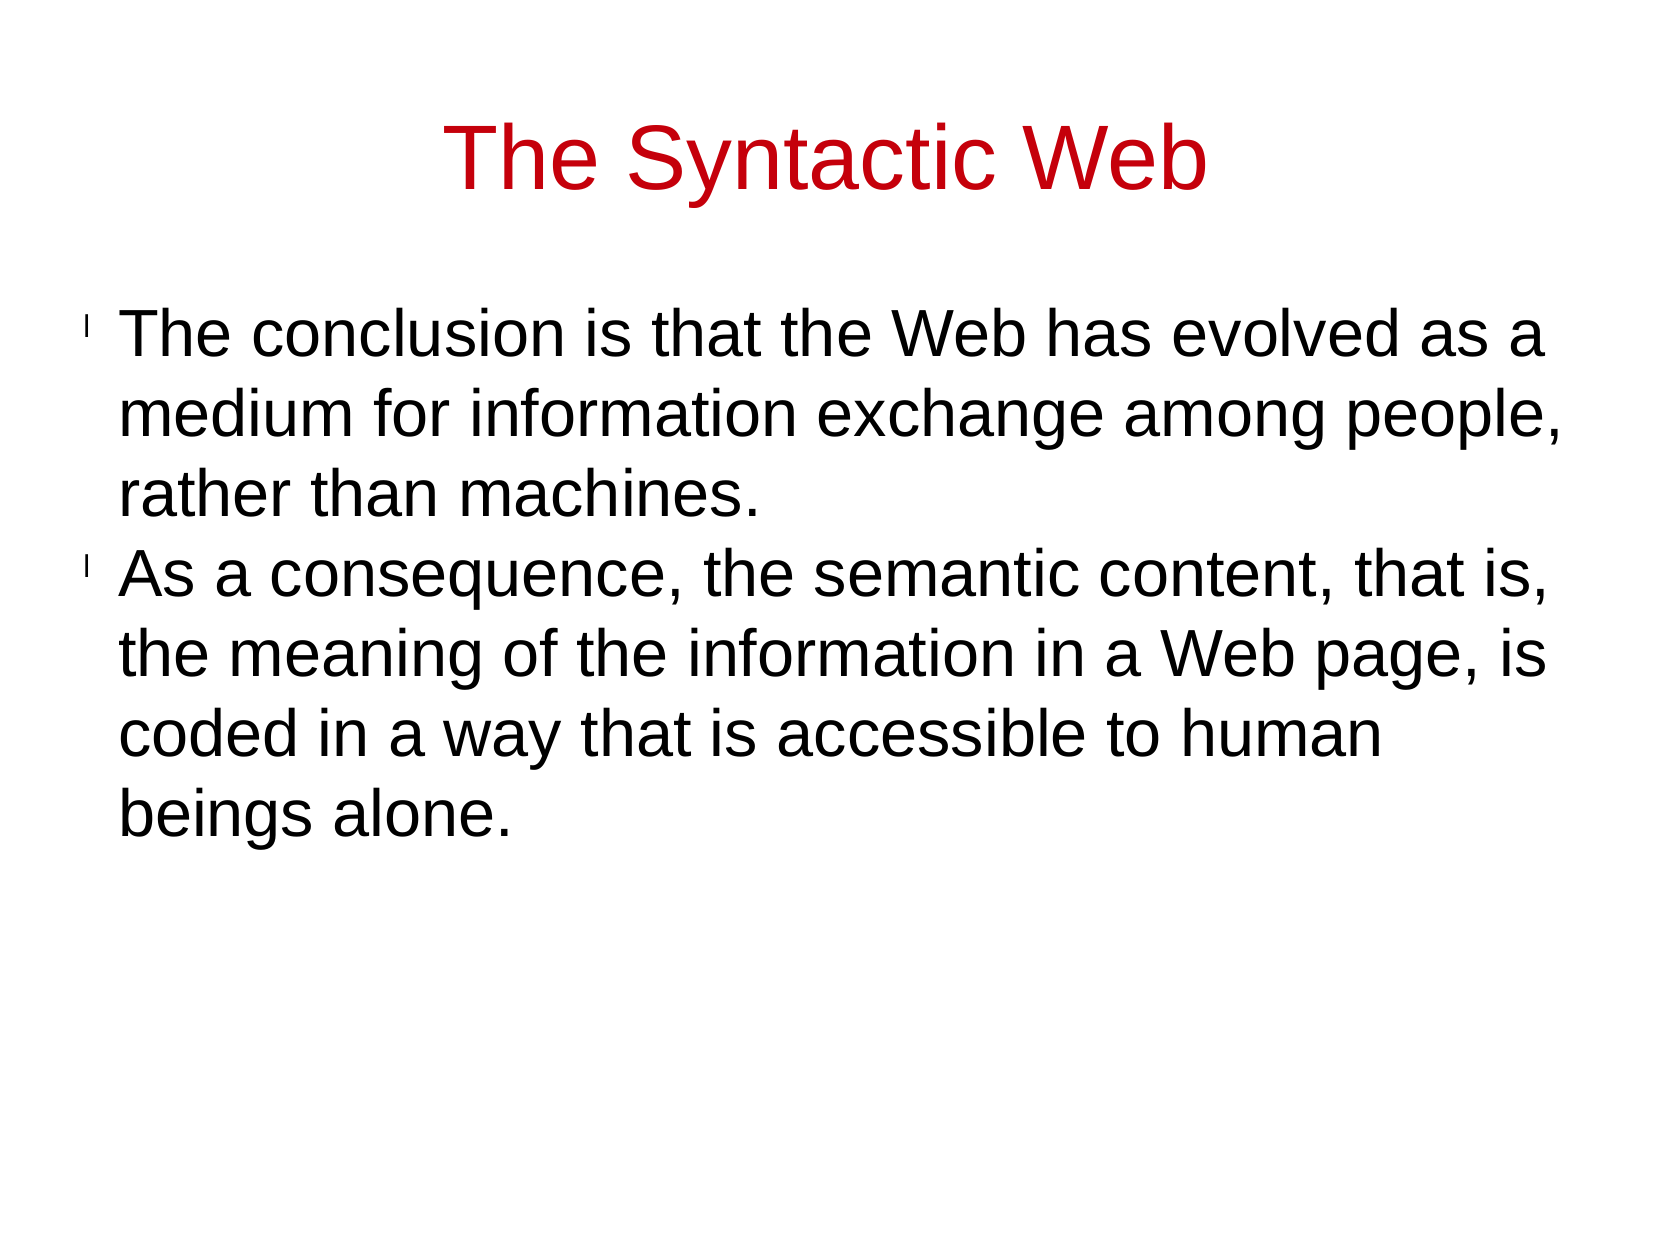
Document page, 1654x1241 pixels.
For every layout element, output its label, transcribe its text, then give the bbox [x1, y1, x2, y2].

text_box The Syntactic Web [82, 49, 1571, 257]
text_box The conclusion is that the Web has evolved as a medium for information exchange among people, rather than machines. As a consequence, the semantic content, that is, the meaning of the information in a Web page, is coded in a way that is accessible to human beings alone. [82, 290, 1571, 1010]
